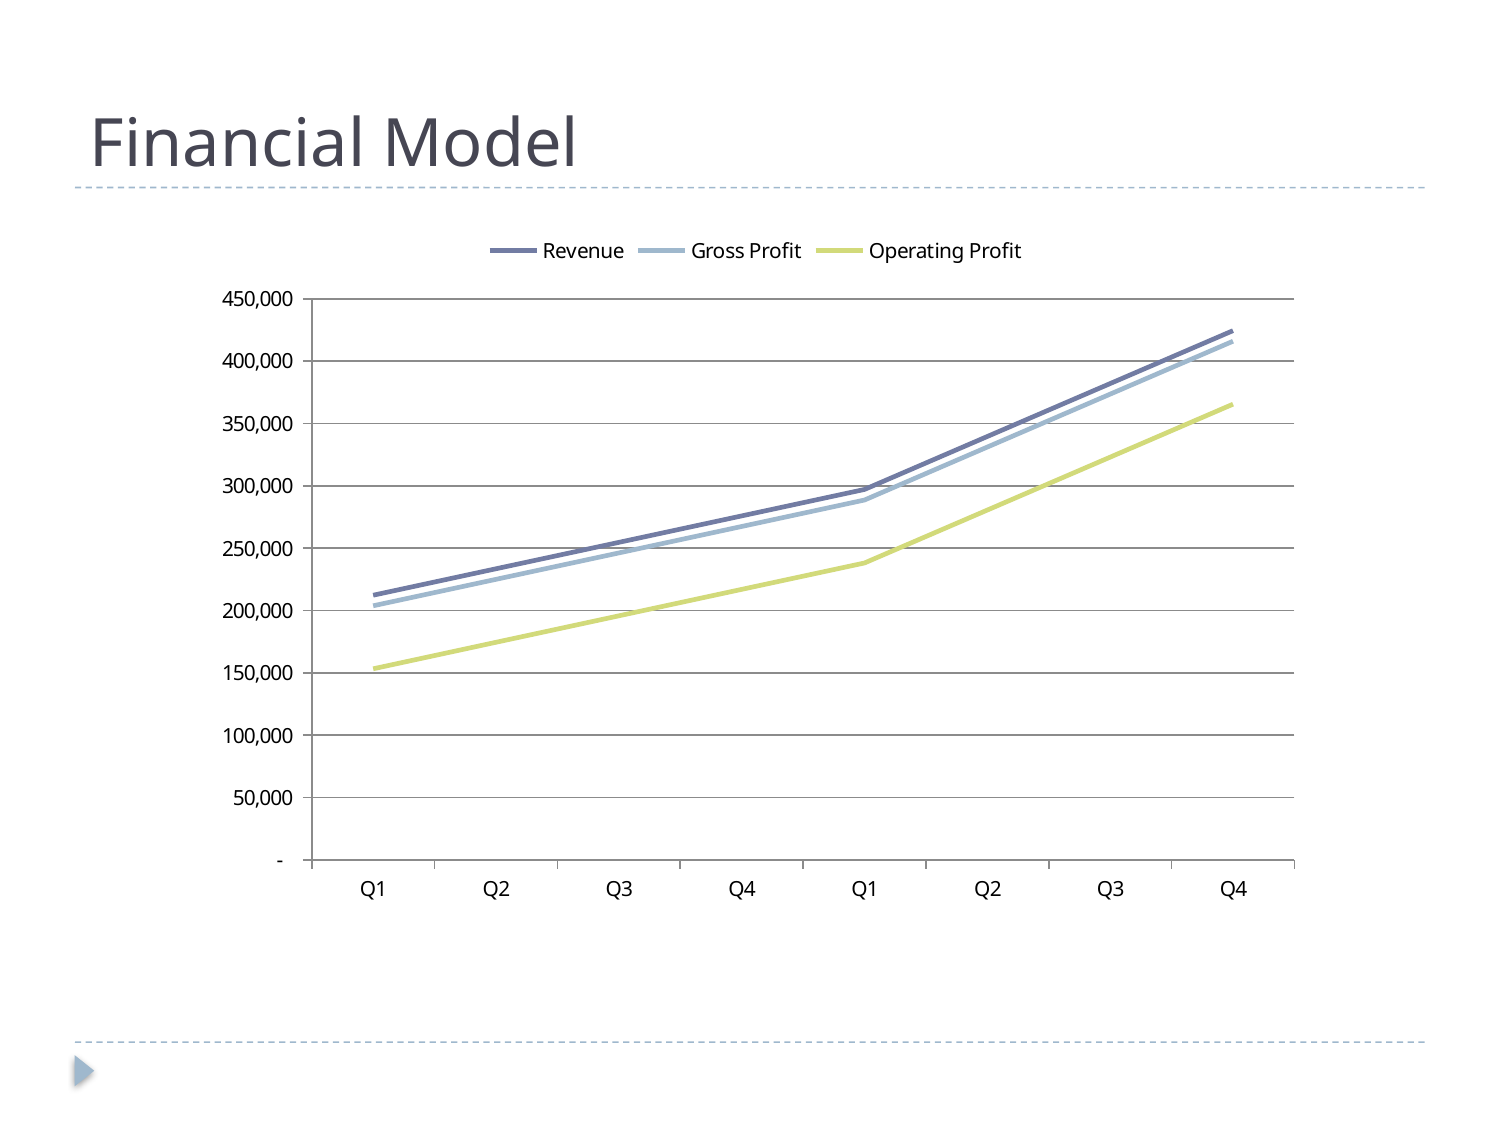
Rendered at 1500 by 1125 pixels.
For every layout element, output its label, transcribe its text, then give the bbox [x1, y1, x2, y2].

chart [194, 219, 1318, 918]
title Financial Model [75, 24, 1425, 188]
